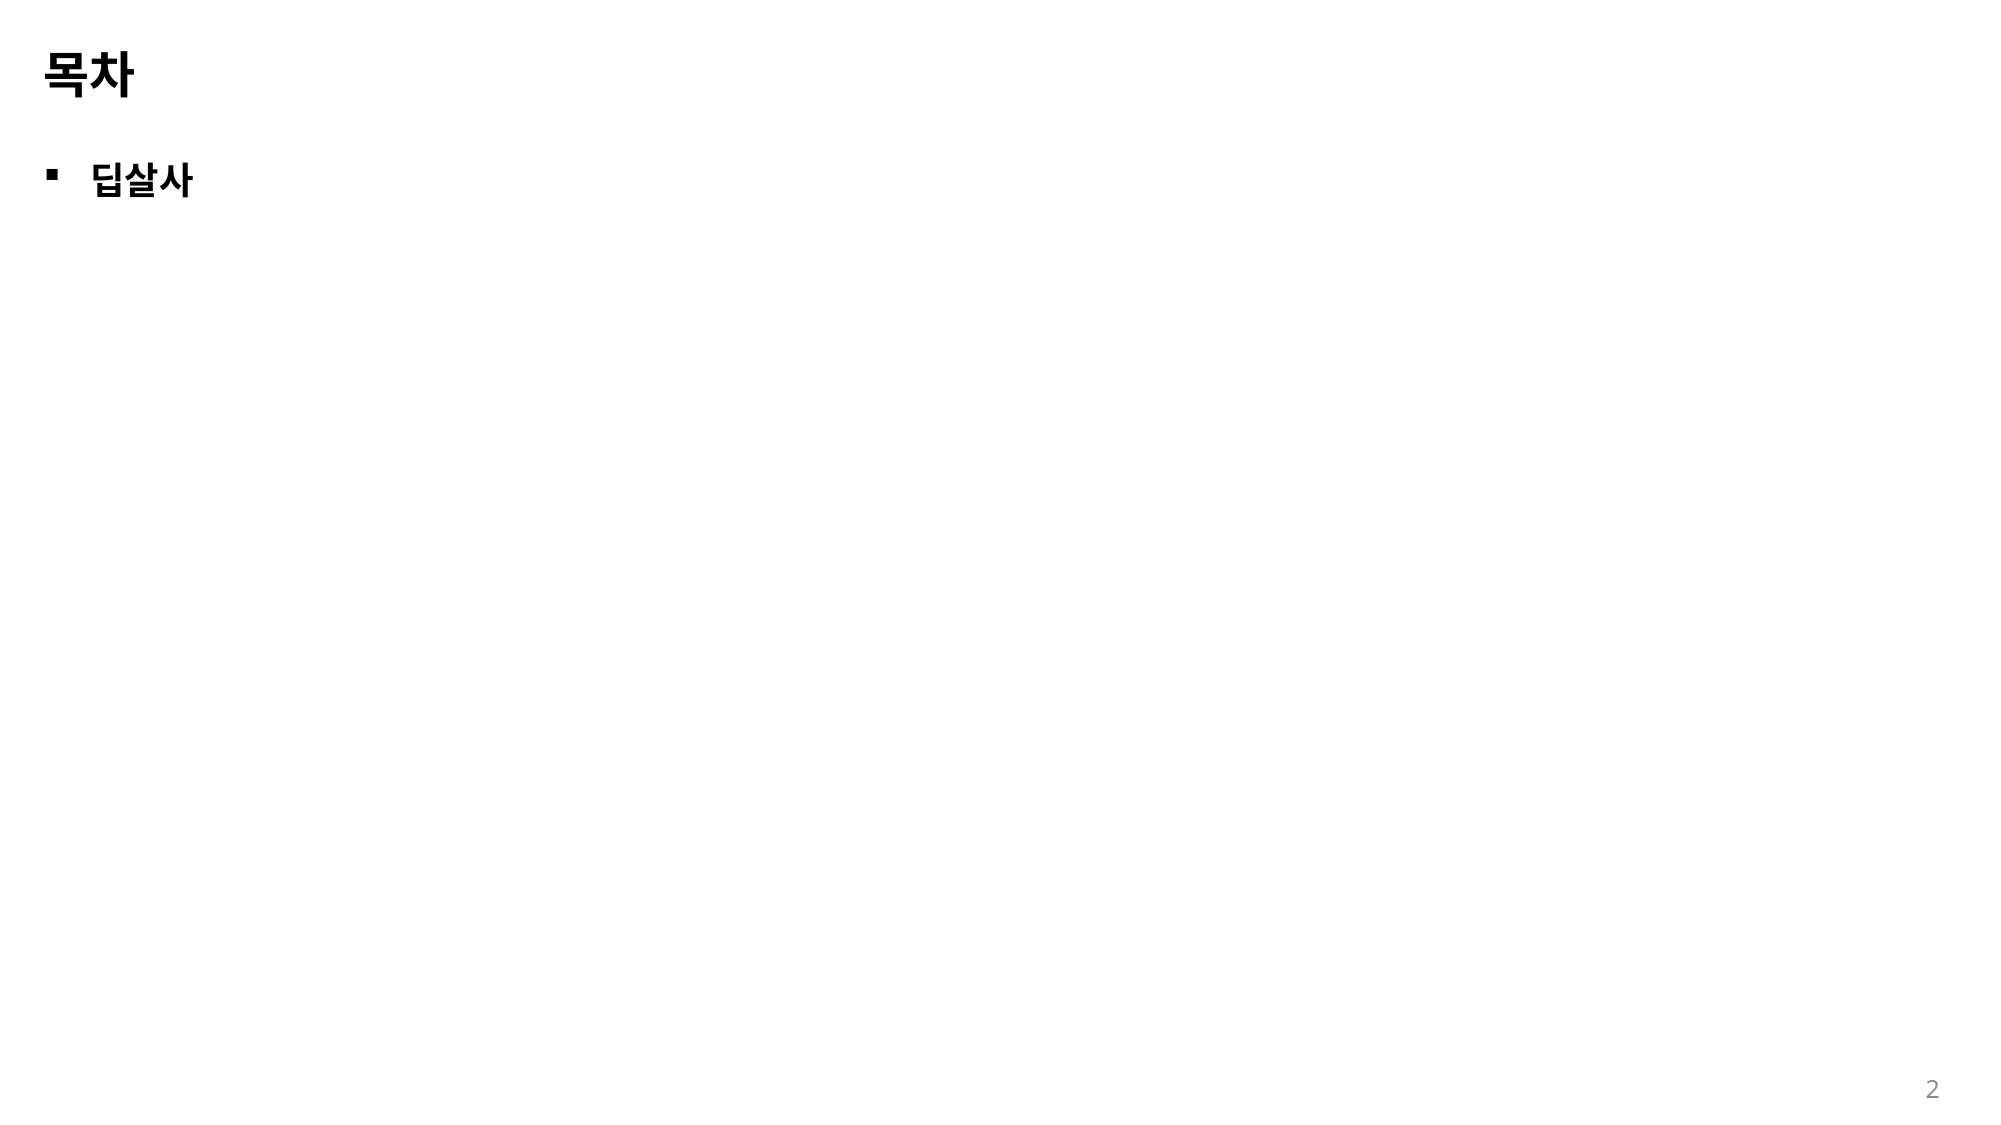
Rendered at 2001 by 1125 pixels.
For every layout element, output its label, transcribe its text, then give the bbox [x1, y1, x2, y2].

text_box 딥살사 [28, 127, 1966, 210]
slide_number 1 [1504, 1060, 1955, 1121]
text_box 목차 [28, 36, 1945, 112]
